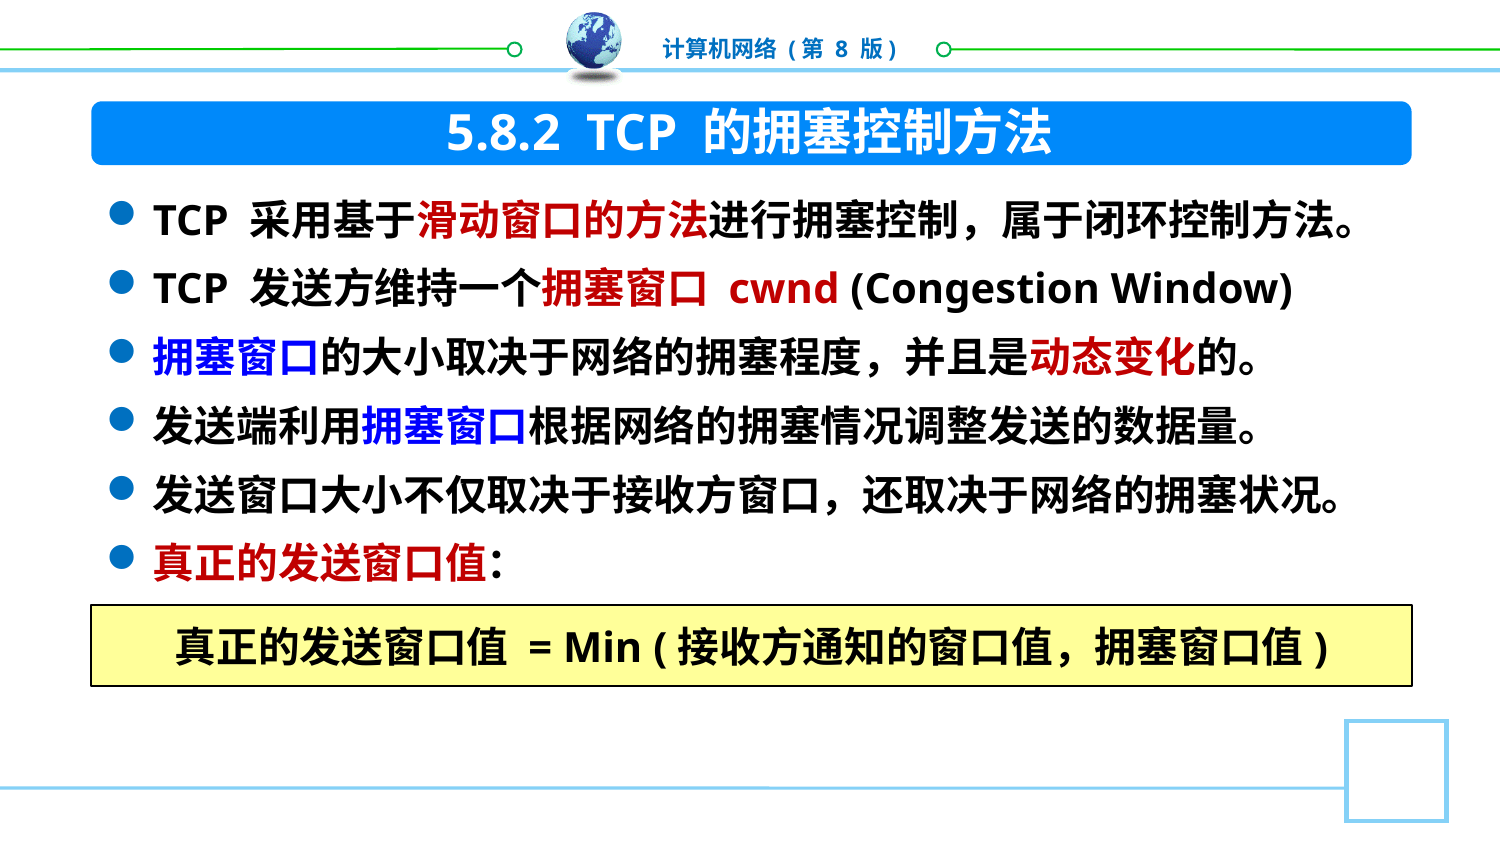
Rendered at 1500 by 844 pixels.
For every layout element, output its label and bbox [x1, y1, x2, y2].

text_box [89, 603, 1414, 689]
picture [564, 10, 623, 87]
text_box [91, 92, 1412, 595]
